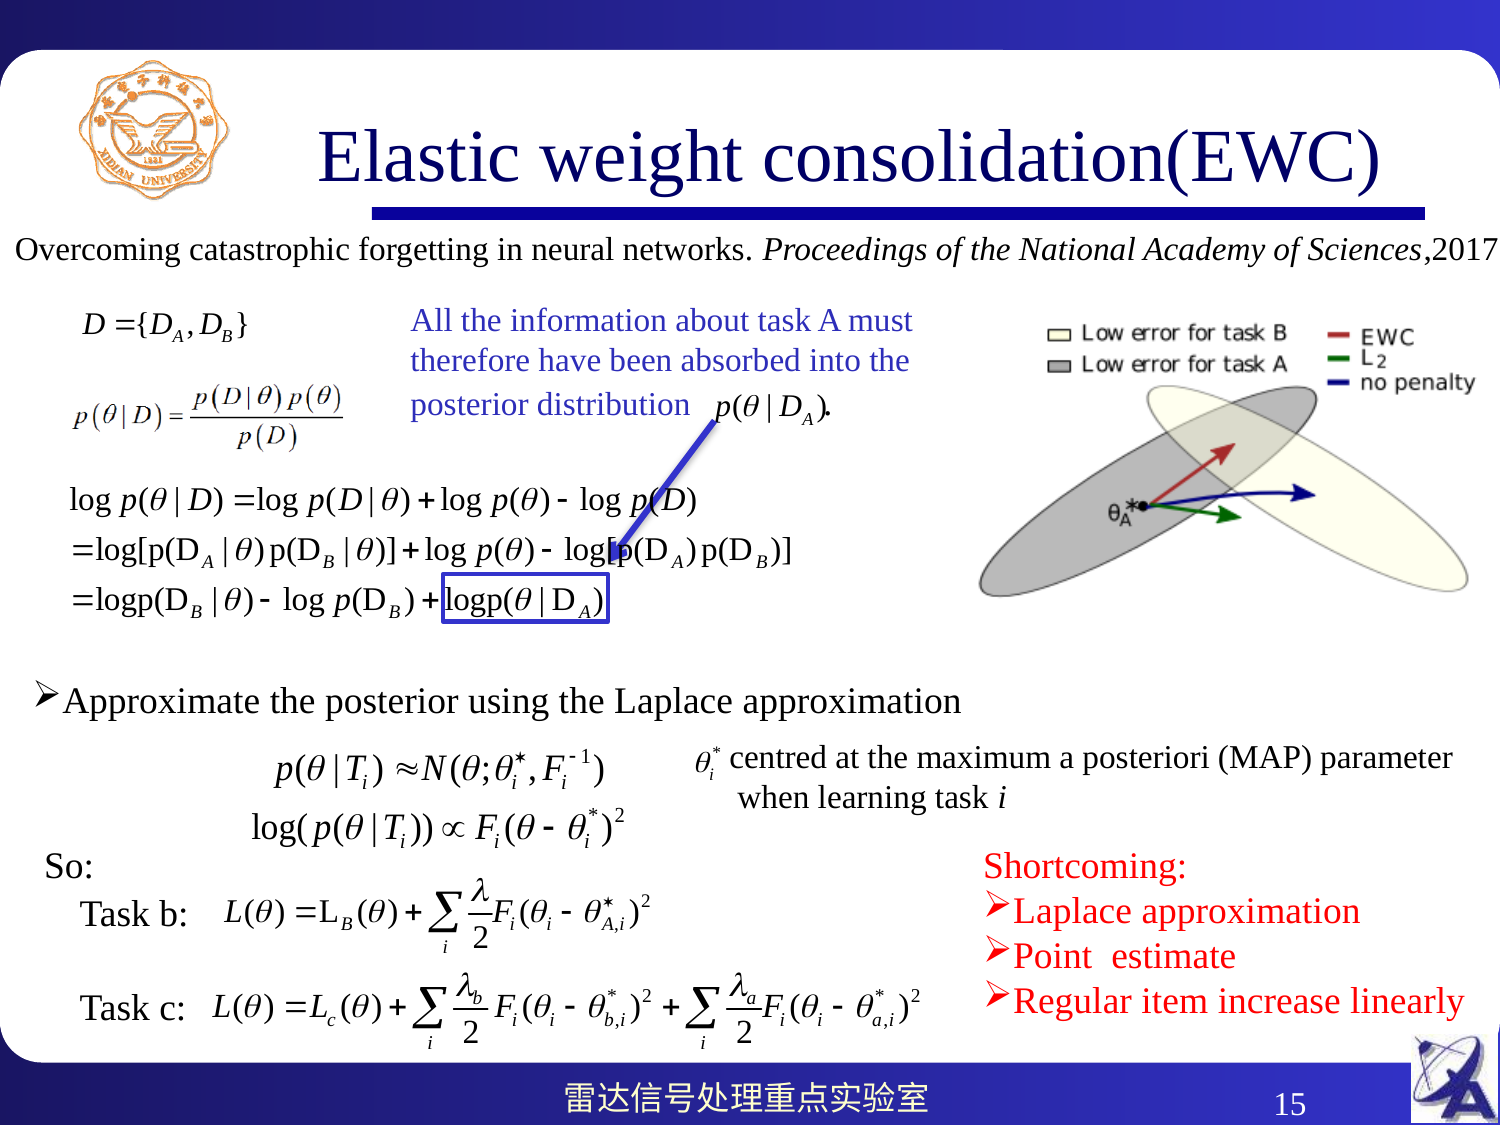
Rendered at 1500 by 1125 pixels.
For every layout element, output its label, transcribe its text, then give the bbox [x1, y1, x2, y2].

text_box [206, 963, 928, 1058]
text_box Overcoming catastrophic forgetting in neural networks. Proceedings of the National Academy of Sciences,2017 [0, 219, 1500, 320]
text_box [690, 739, 727, 788]
text_box So: [29, 834, 154, 894]
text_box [265, 739, 611, 797]
text_box All the information about task A must therefore have been absorbed into the posterior distribution . [395, 320, 938, 476]
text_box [76, 302, 253, 351]
title Elastic weight consolidation(EWC) [200, 160, 1500, 219]
picture [1411, 1074, 1498, 1123]
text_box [607, 420, 715, 478]
text_box Approximate the posterior using the Laplace approximation [17, 668, 1010, 729]
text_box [246, 798, 631, 859]
text_box centred at the maximum a posteriori (MAP) parameter when learning task i [714, 727, 1500, 868]
text_box A continual learning method should not suffer from catastrophic forgetting. It should be able to learn new tasks while taking advantage of knowledge extracted from previous tasks. It should be trainable on a large number of tasks. It should enable positive backwards transfer as well It should be able to learn without requiring task labels [76, 54, 231, 202]
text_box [64, 479, 798, 627]
text_box Task c: [64, 975, 201, 1036]
text_box Shortcoming: Laplace approximation Point estimate Regular item increase linearly [968, 868, 1500, 1074]
picture [943, 290, 1500, 609]
text_box Task b: [64, 881, 213, 942]
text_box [218, 869, 656, 962]
picture [64, 373, 349, 456]
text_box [706, 385, 833, 433]
slide_number 15 [1234, 1074, 1322, 1125]
